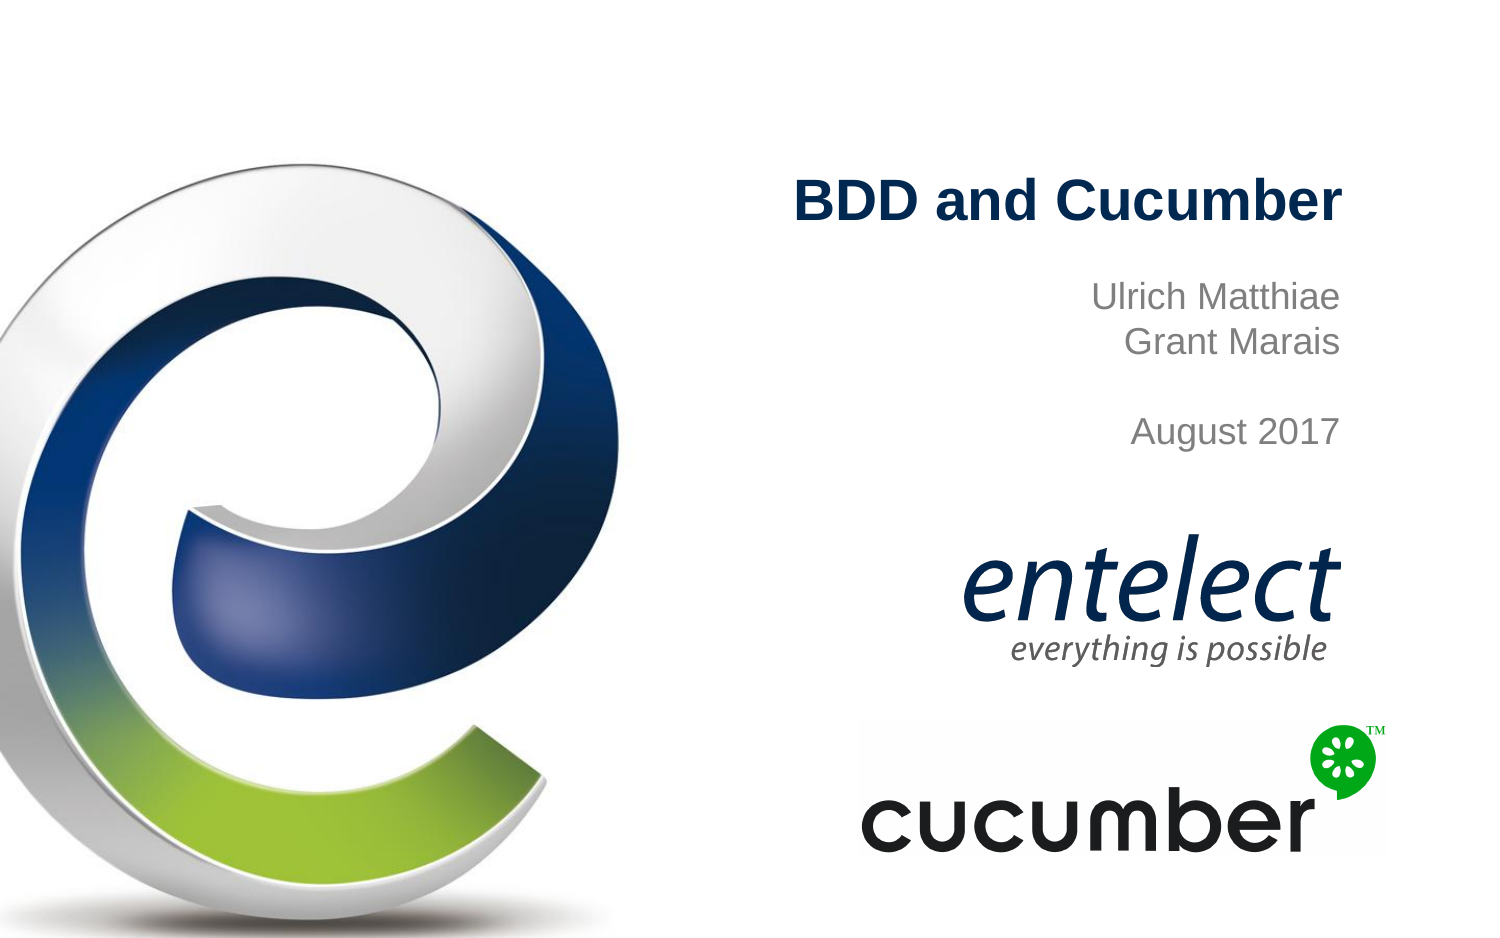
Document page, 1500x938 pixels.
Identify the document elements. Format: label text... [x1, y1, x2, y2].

text_box Ulrich Matthiae Grant Marais August 2017 [753, 327, 1356, 422]
title BDD and Cucumber [631, 138, 1359, 327]
text_box [726, 787, 1388, 883]
picture [0, 0, 1388, 938]
